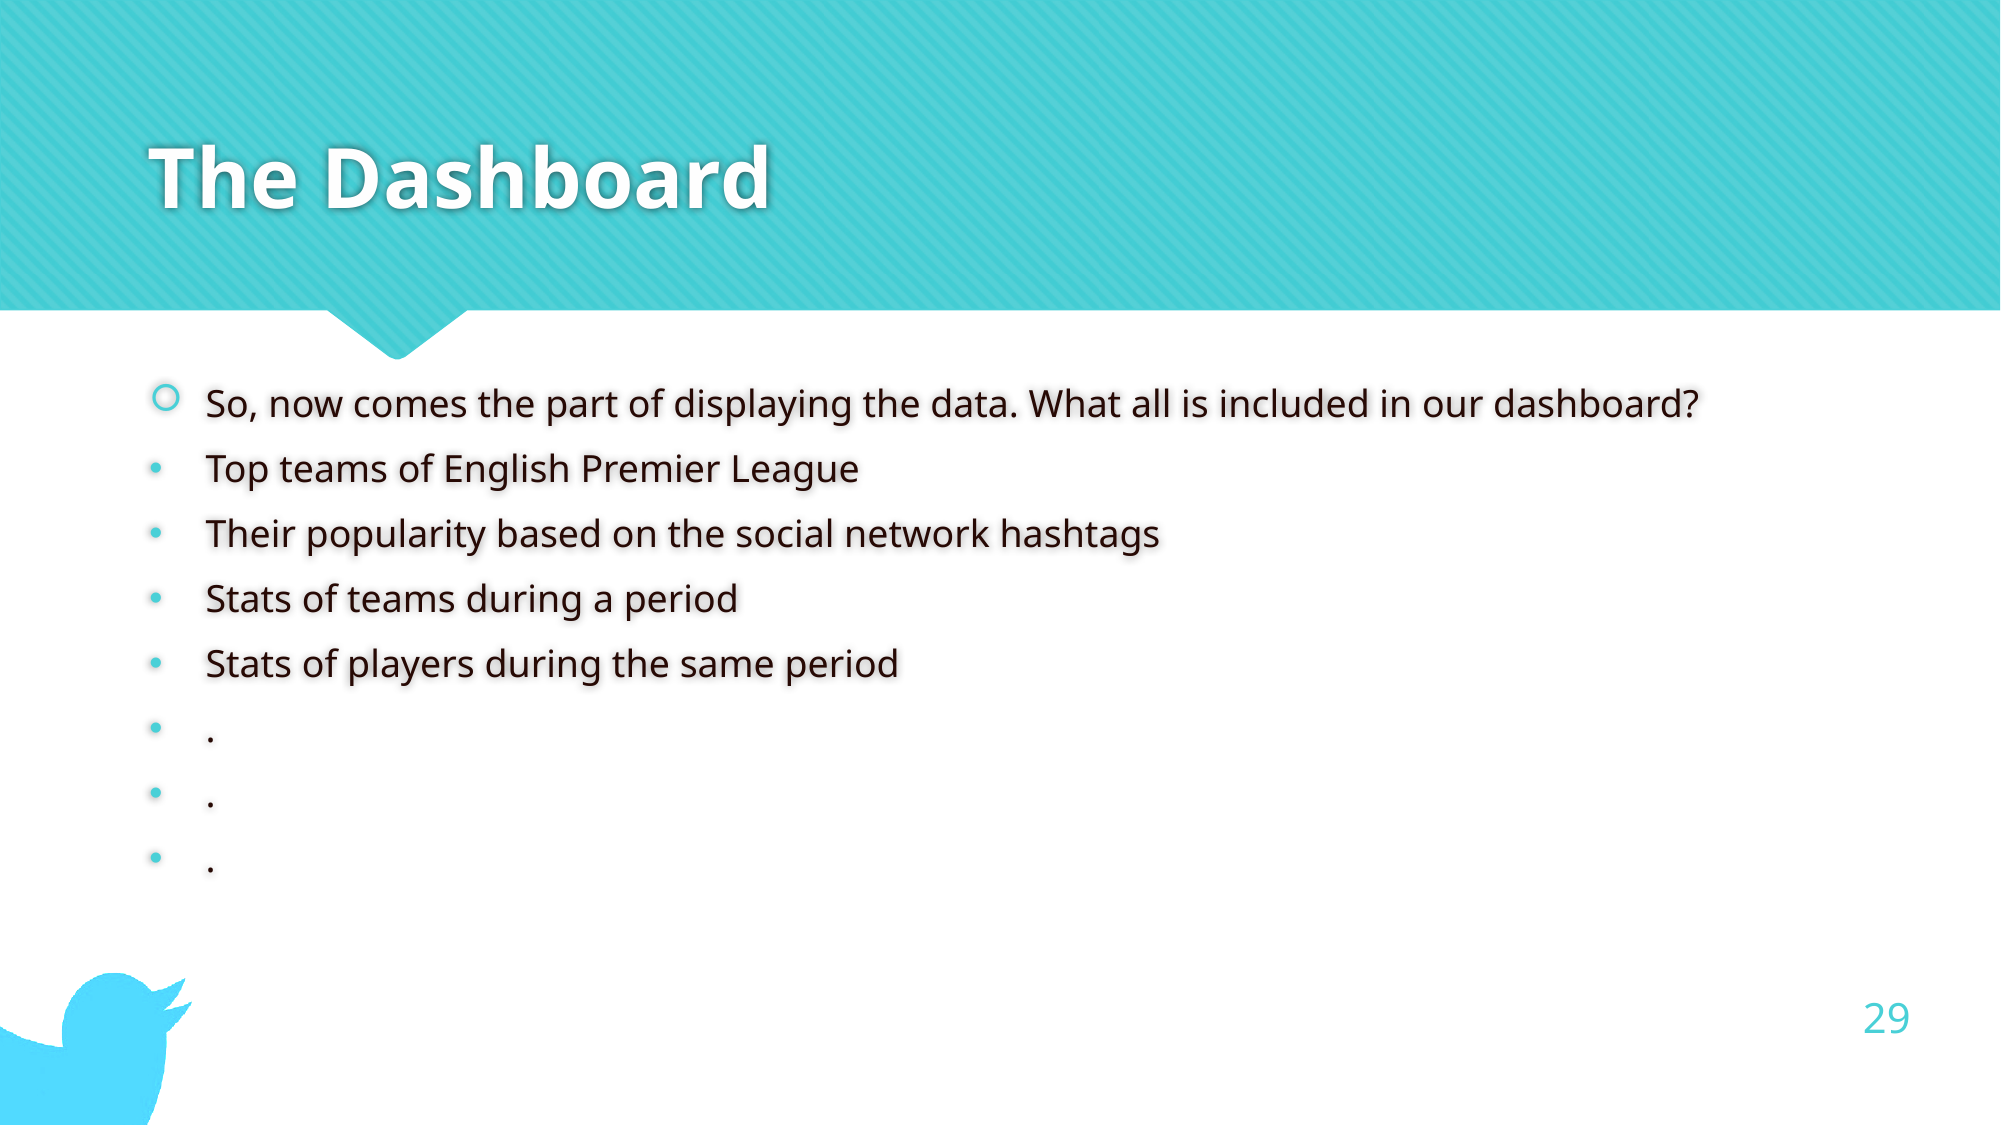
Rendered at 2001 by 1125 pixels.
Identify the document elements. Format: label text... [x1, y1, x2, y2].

slide_number 29 [1751, 970, 1926, 1051]
picture [0, 930, 270, 1125]
title The Dashboard [132, 73, 1868, 233]
list So, now comes the part of displaying the data. What all is included in our dashboard? Top teams of English Premier League Their popularity based on the social network hashtags Stats of teams during a period Stats of players during the same period . . . [134, 364, 1866, 962]
